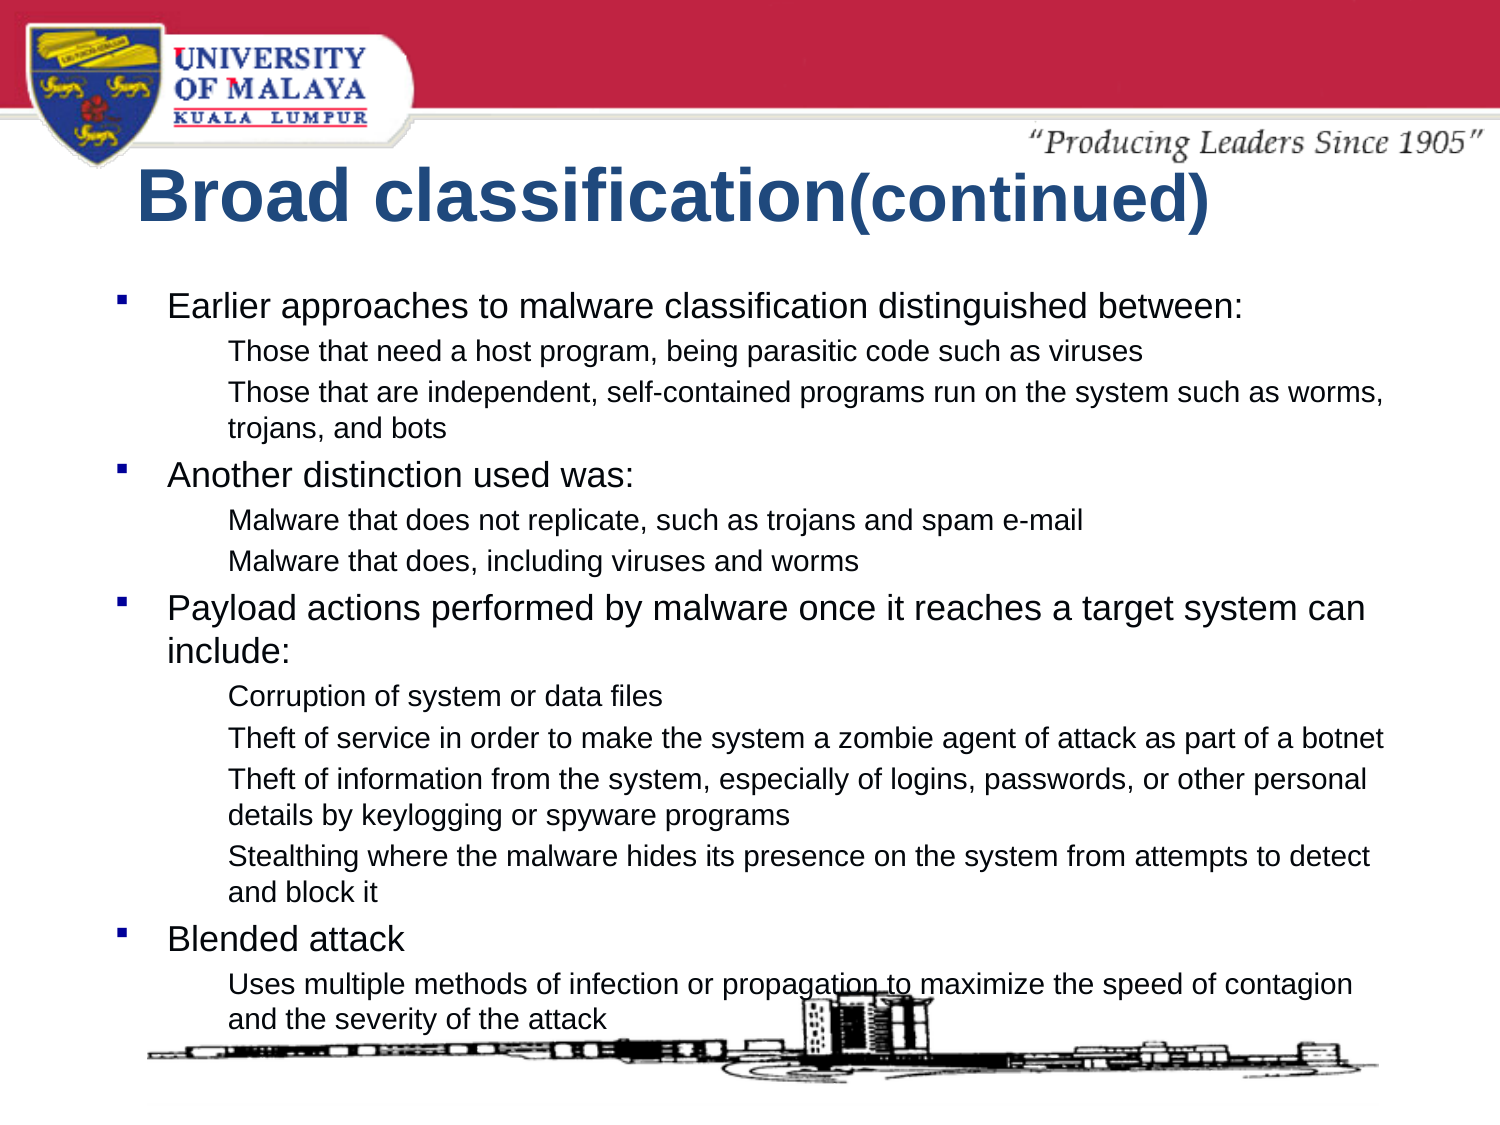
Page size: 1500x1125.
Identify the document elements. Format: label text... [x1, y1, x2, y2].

list Earlier approaches to malware classification distinguished between: Those that need a host program, being parasitic code such as viruses Those that are independent, self-contained programs run on the system such as worms, trojans, and bots Another distinction used was: Malware that does not replicate, such as trojans and spam e-mail Malware that does, including viruses and worms Payload actions performed by malware once it reaches a target system can include: Corruption of system or data files Theft of service in order to make the system a zombie agent of attack as part of a botnet Theft of information from the system, especially of logins, passwords, or other personal details by keylogging or spyware programs Stealthing where the malware hides its presence on the system from attempts to detect and block it Blended attack Uses multiple methods of infection or propagation to maximize the speed of contagion and the severity of the attack [99, 274, 1413, 1063]
picture [0, 0, 1500, 169]
title Broad classification(continued) [120, 143, 1500, 245]
picture [147, 1063, 1379, 1106]
